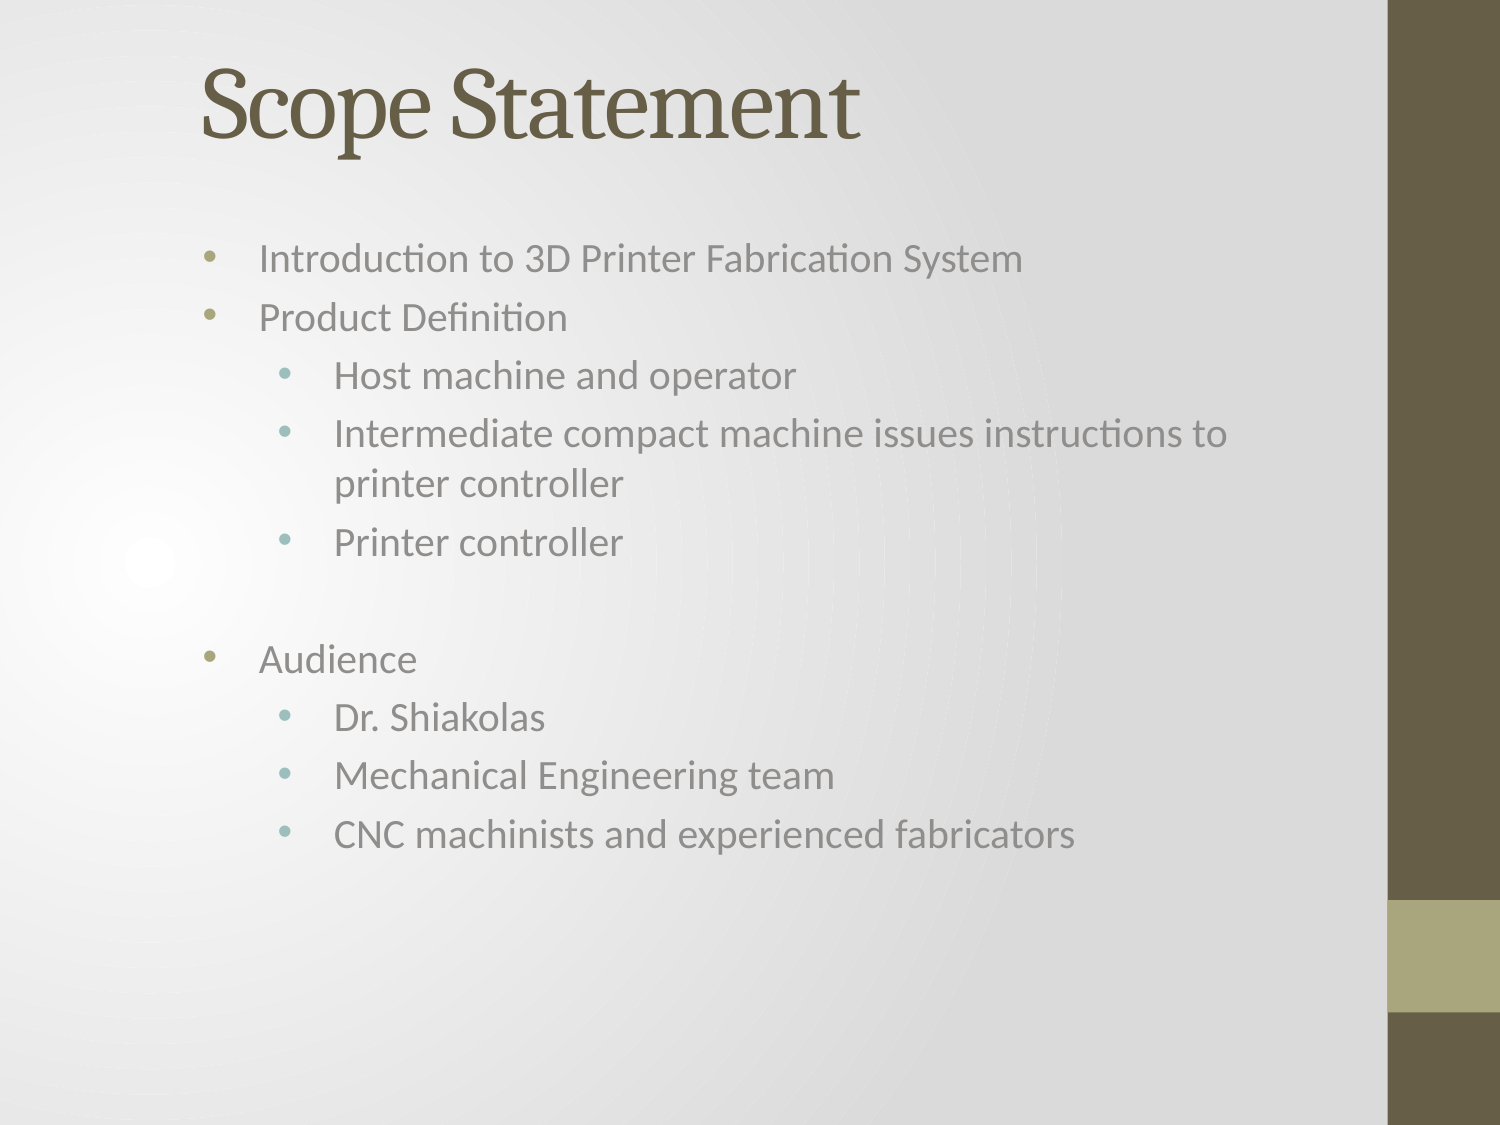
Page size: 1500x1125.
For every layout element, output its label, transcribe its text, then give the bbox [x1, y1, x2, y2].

subtitle Introduction to 3D Printer Fabrication System Product Definition Host machine and operator Intermediate compact machine issues instructions to printer controller Printer controller Audience Dr. Shiakolas Mechanical Engineering team CNC machinists and experienced fabricators [187, 223, 1313, 1019]
title Scope Statement [187, 27, 1313, 167]
